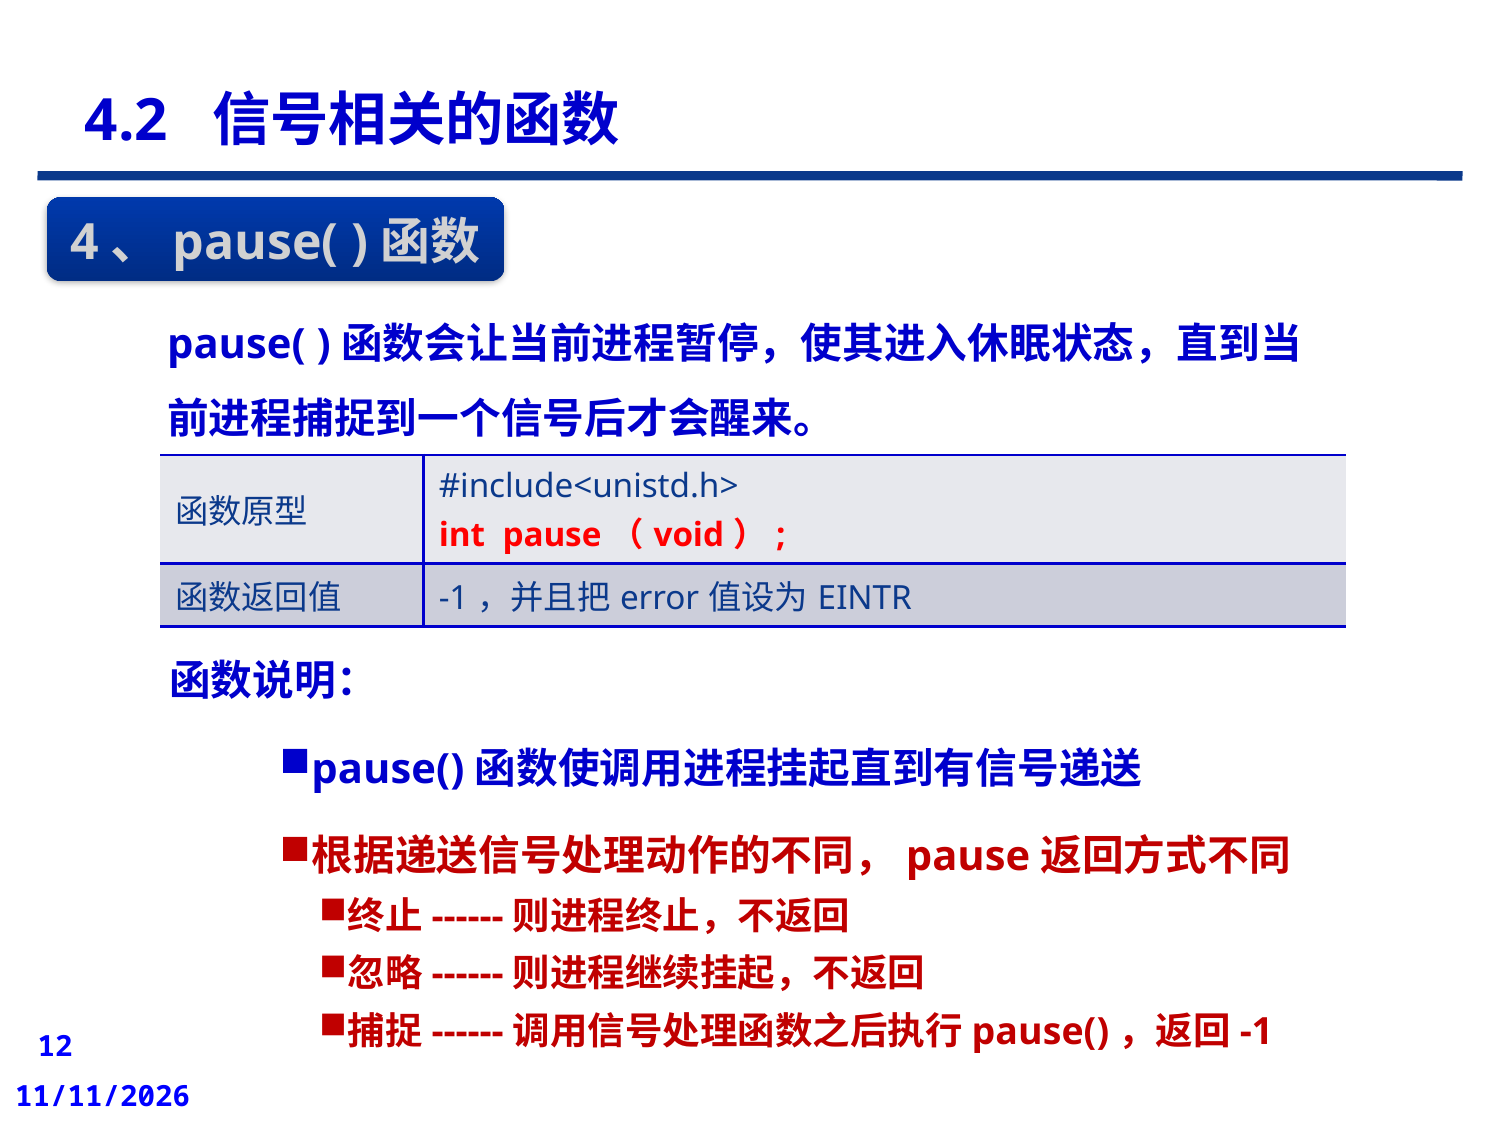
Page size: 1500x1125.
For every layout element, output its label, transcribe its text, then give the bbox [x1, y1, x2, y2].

text_box 4.2 信号相关的函数 [70, 70, 729, 163]
table_header 函数原型 [160, 456, 422, 562]
text_box pause( )函数会让当前进程暂停，使其进入休眠状态，直到当前进程捕捉到一个信号后才会醒来。 [152, 284, 1327, 449]
table_header #include<unistd.h> int pause（void）; [425, 456, 1346, 562]
text_box 4、pause( )函数 [46, 197, 505, 282]
text_box 函数说明： pause()函数使调用进程挂起直到有信号递送 根据递送信号处理动作的不同，pause返回方式不同 终止------则进程终止，不返回 忽略------则进程继续挂起，不返回 捕捉------调用信号处理函数之后执行pause()，返回-1 [154, 621, 1368, 1060]
table_cell -1，并且把error值设为EINTR [425, 565, 1346, 621]
table_cell 函数返回值 [160, 565, 422, 621]
